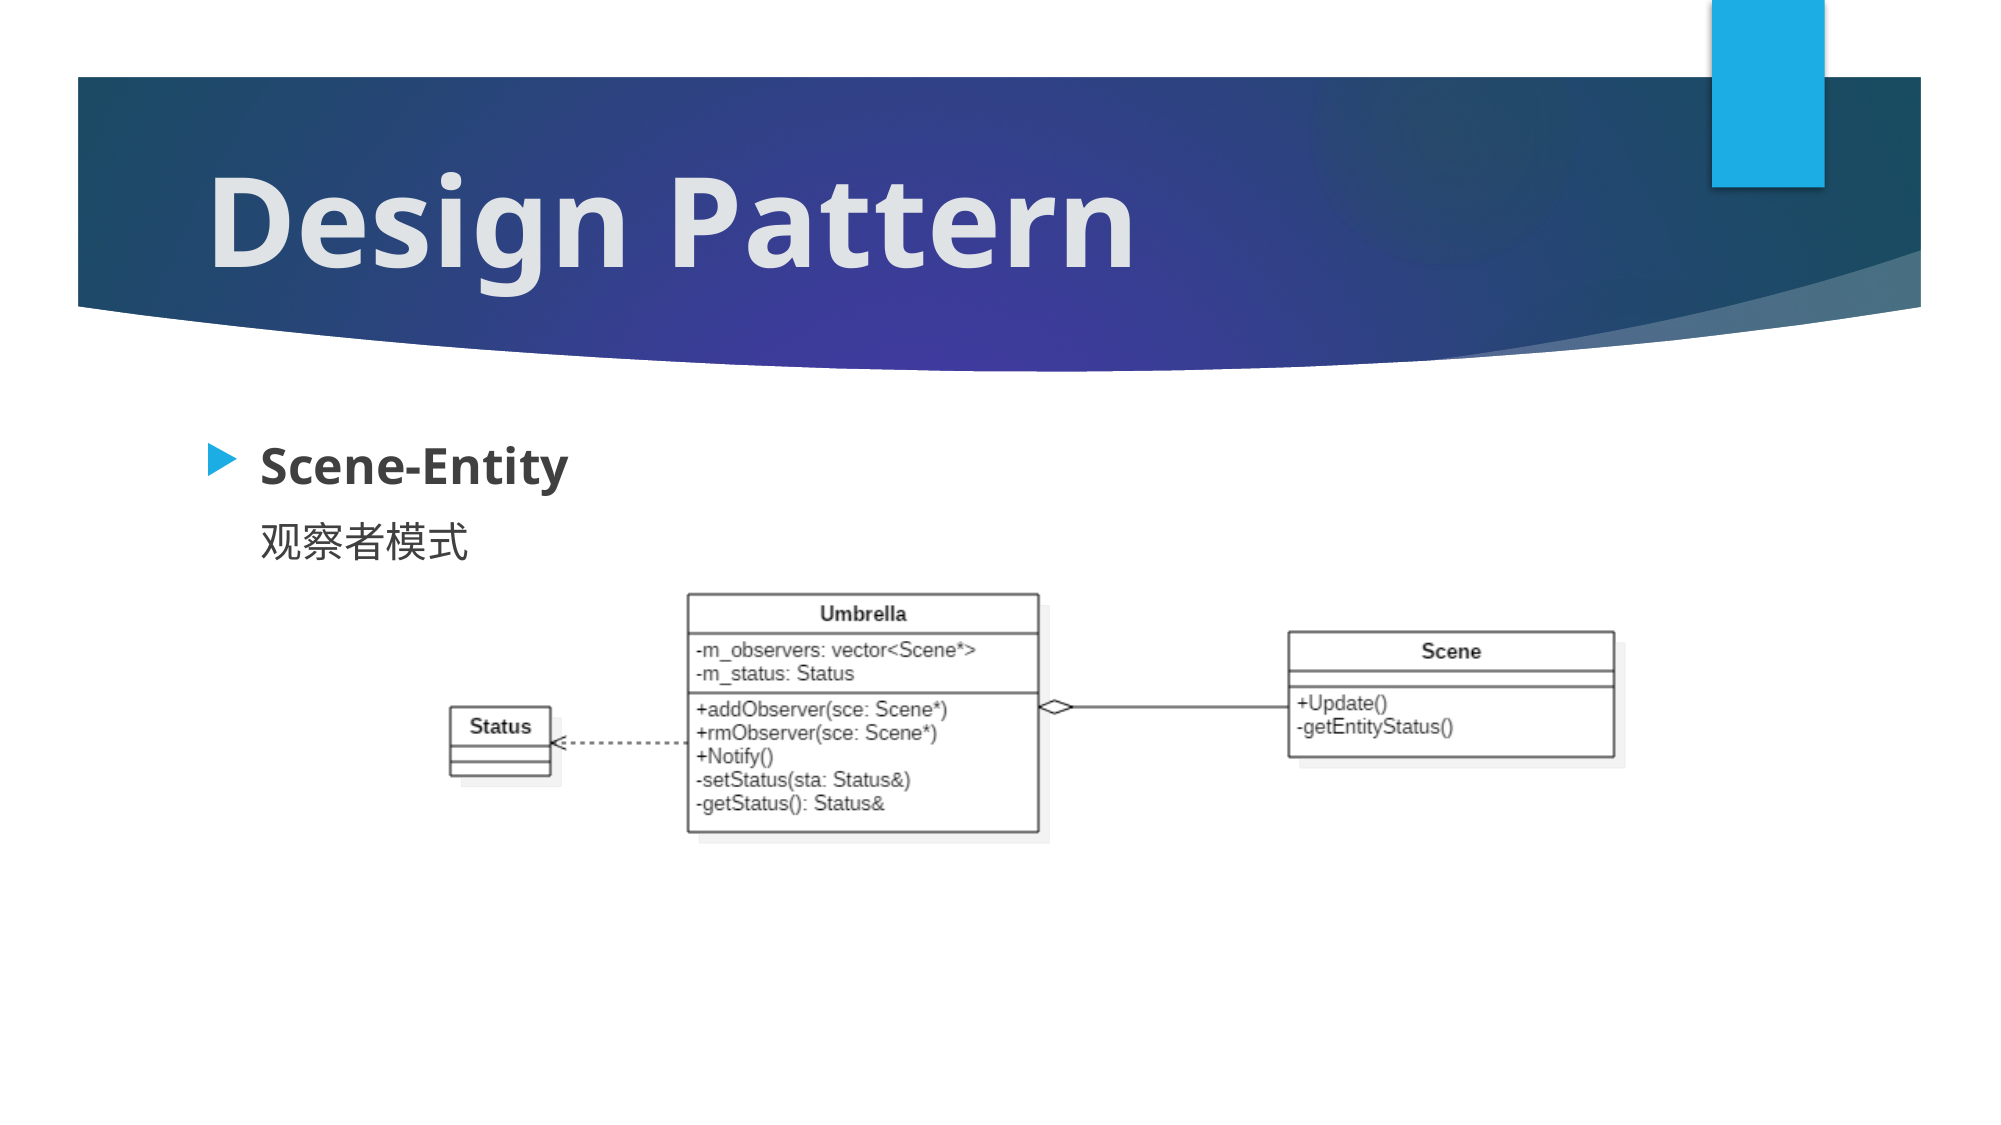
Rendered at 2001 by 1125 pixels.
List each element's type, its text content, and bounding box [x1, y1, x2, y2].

list Scene-Entity 观察者模式 [189, 427, 1638, 988]
picture [435, 579, 1677, 896]
title Design Pattern [189, 159, 1627, 276]
